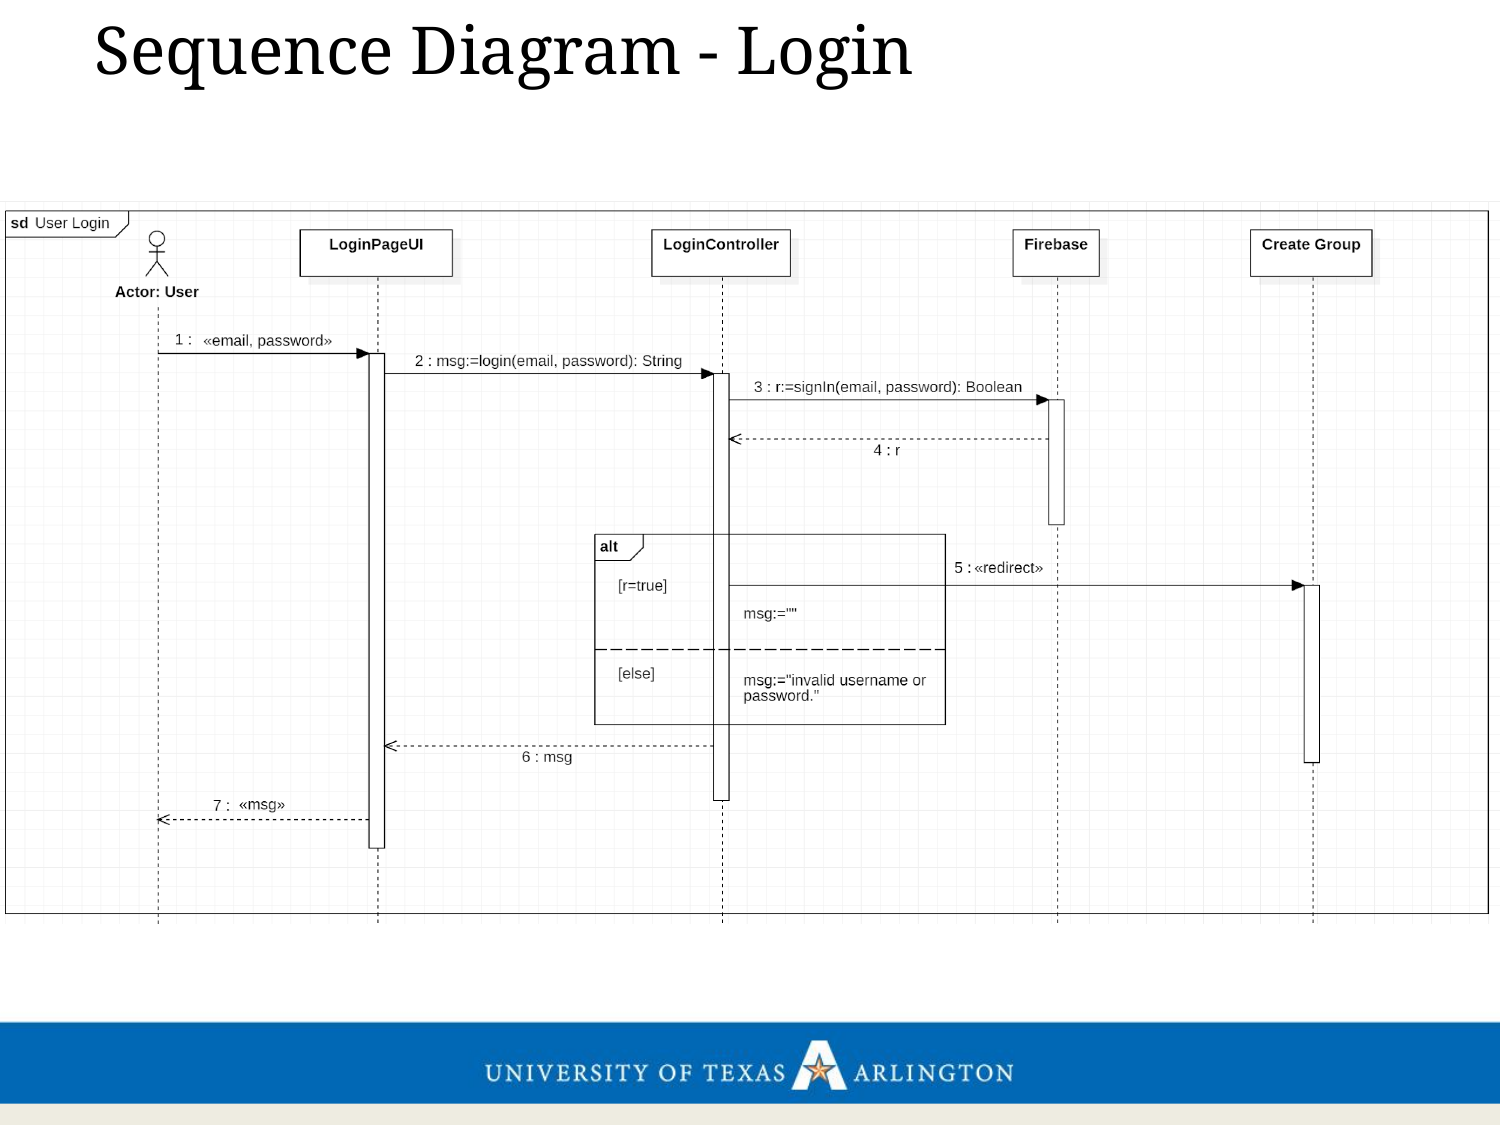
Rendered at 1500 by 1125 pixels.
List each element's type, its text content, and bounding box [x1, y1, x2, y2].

picture [0, 0, 1500, 1103]
title Sequence Diagram - Login [0, 0, 1011, 96]
